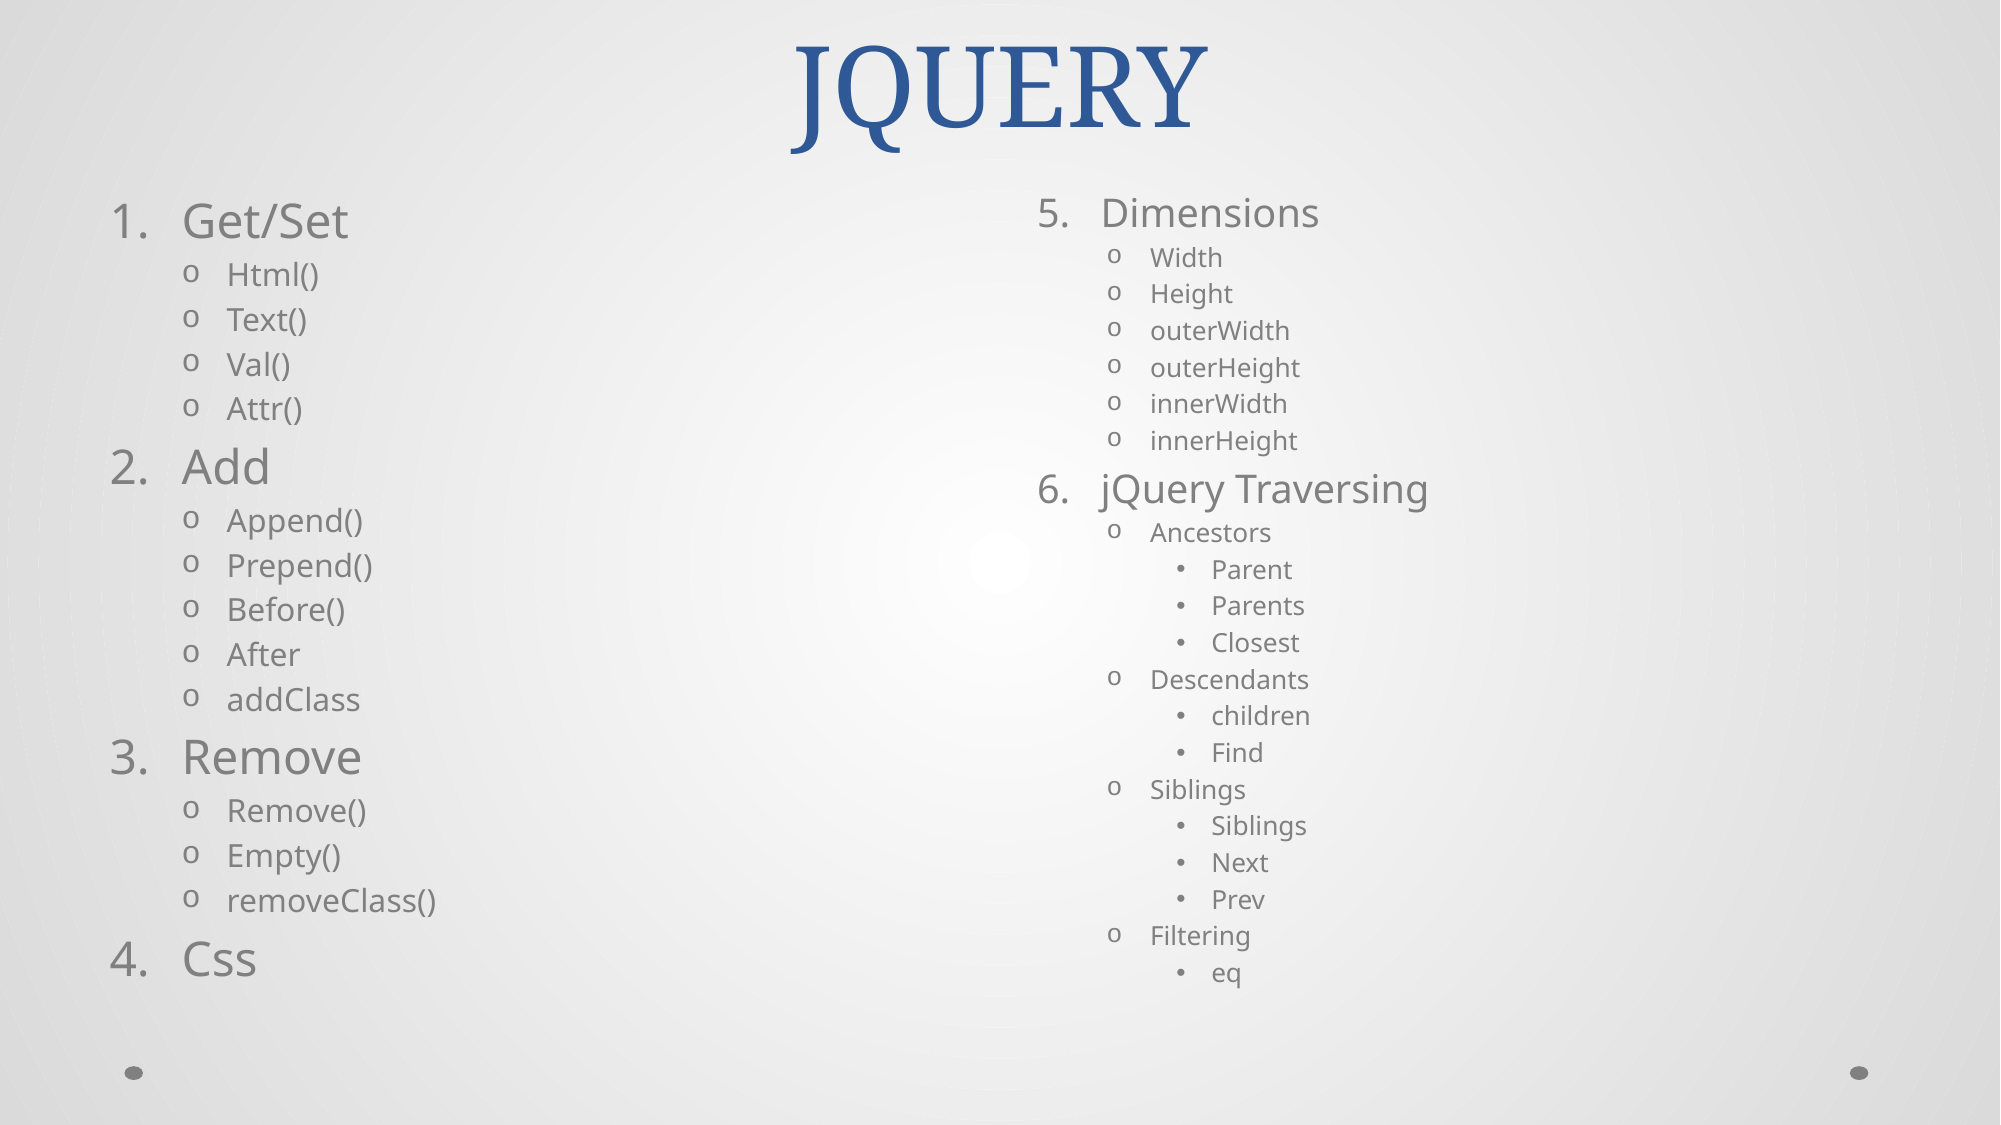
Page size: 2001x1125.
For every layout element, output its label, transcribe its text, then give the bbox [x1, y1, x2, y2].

title JQUERY [99, 0, 1900, 158]
list 5. Dimensions Width Height outerWidth outerHeight innerWidth innerHeight 6. jQuery Traversing Ancestors Parent Parents Closest Descendants children Find Siblings Siblings Next Prev Filtering eq [1022, 180, 1906, 1005]
list Get/Set Html() Text() Val() Attr() Add Append() Prepend() Before() After addClass Remove Remove() Empty() removeClass() Css [94, 183, 979, 994]
